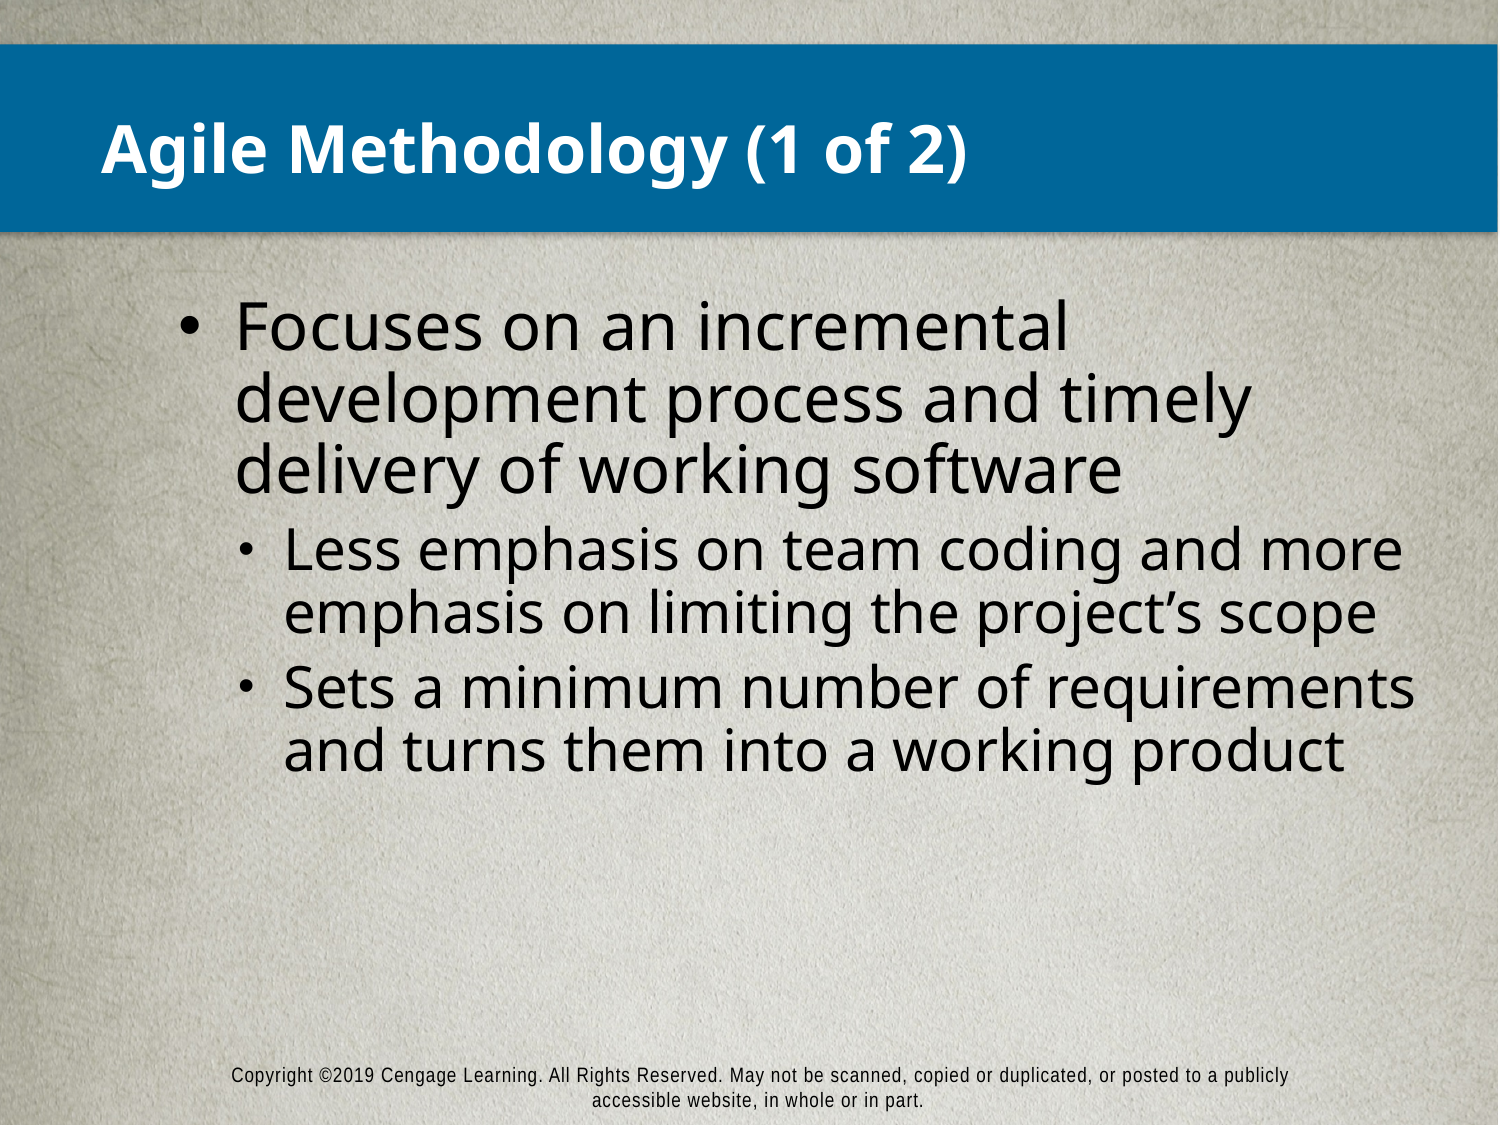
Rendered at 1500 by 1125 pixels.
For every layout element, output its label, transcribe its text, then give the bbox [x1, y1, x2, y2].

list Focuses on an incremental development process and timely delivery of working software Less emphasis on team coding and more emphasis on limiting the project’s scope Sets a minimum number of requirements and turns them into a working product [163, 285, 1447, 945]
title Agile Methodology (1 of 2) [86, 75, 1437, 220]
picture [0, 0, 1498, 44]
picture [0, 233, 1498, 1123]
